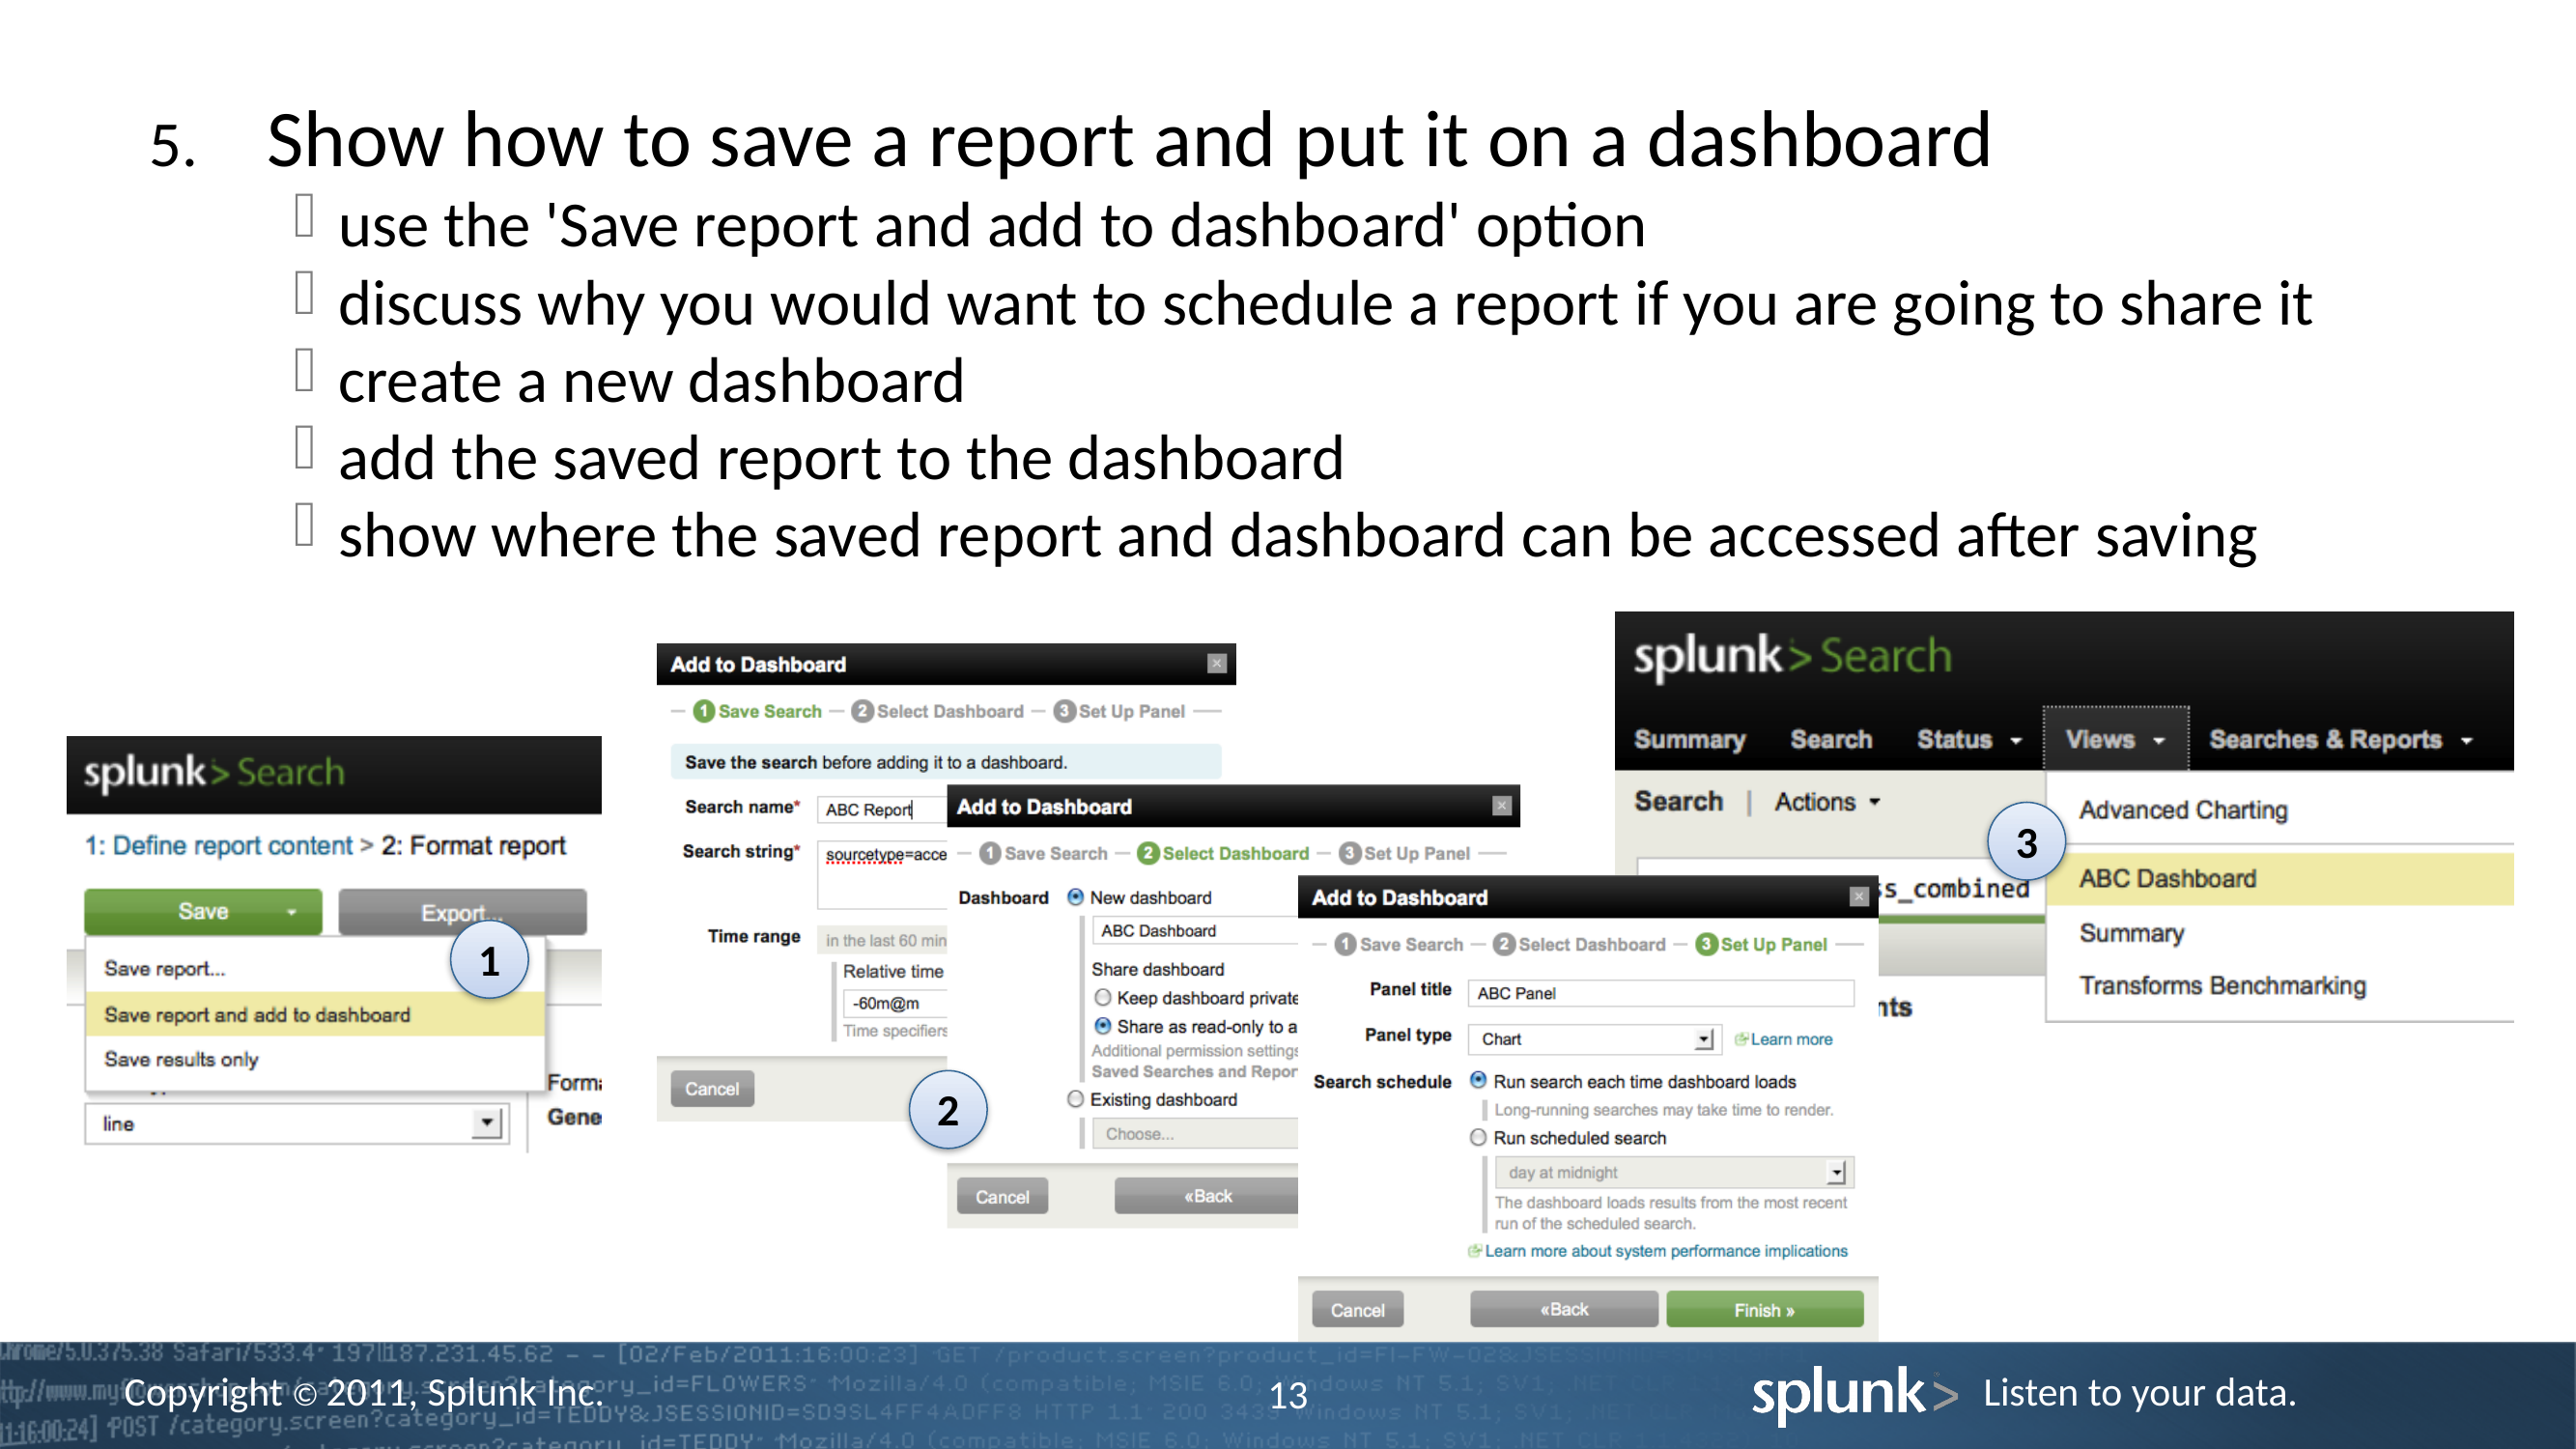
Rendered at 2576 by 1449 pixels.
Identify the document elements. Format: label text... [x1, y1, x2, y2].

slide_number 13 [1233, 1356, 1343, 1430]
picture [0, 1342, 2576, 1449]
text_box Show how to save a report and put it on a dashboard use the 'Save report and add to dashboard' option discuss why you would want to schedule a report if you are going to share it create a new dashboard add the saved report to the dashboard show where the saved report and dashboard can be accessed after saving [126, 74, 2445, 608]
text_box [67, 611, 2514, 1342]
